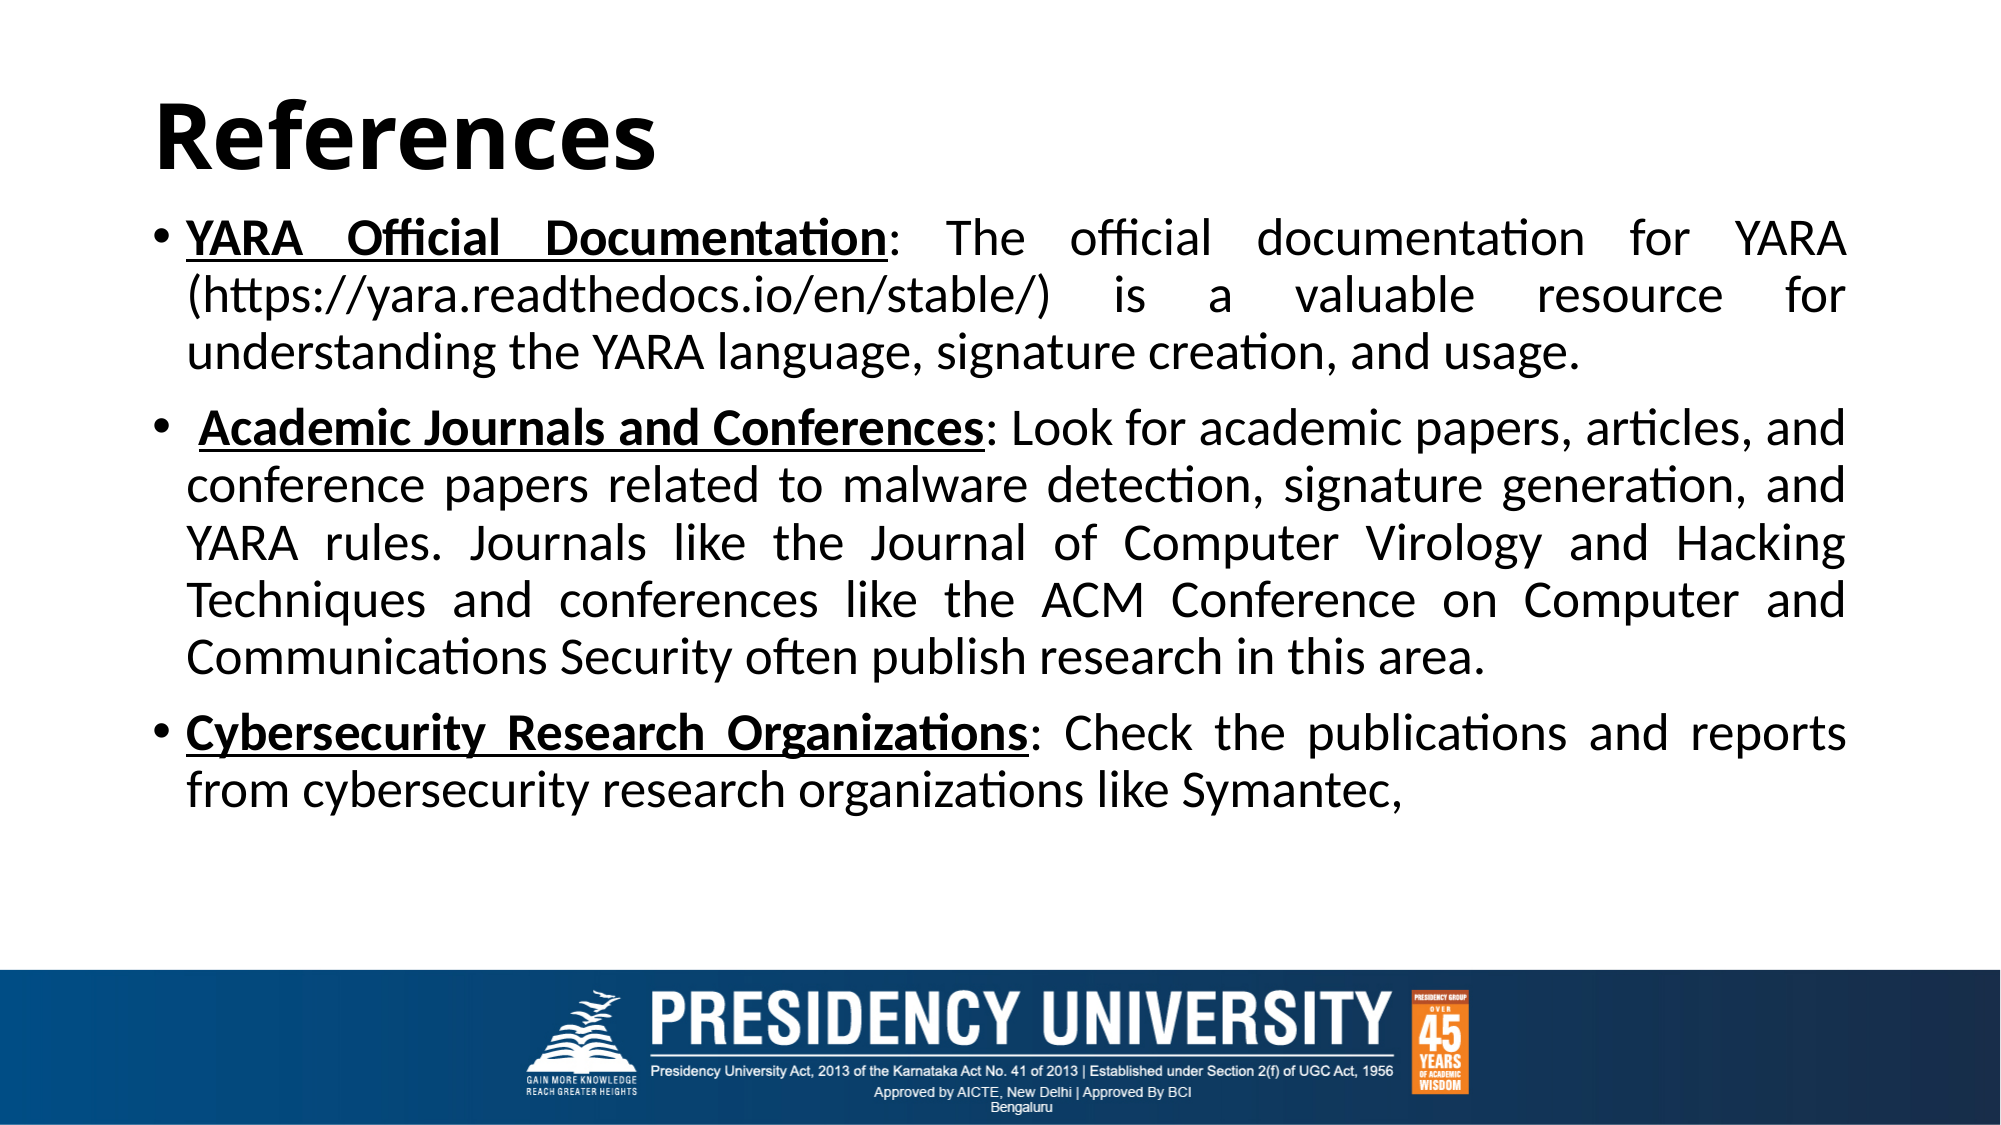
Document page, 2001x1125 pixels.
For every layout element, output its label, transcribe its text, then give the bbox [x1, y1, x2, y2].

picture [0, 0, 2001, 1125]
list YARA Official Documentation: The official documentation for YARA (https://yara.readthedocs.io/en/stable/) is a valuable resource for understanding the YARA language, signature creation, and usage. Academic Journals and Conferences: Look for academic papers, articles, and conference papers related to malware detection, signature generation, and YARA rules. Journals like the Journal of Computer Virology and Hacking Techniques and conferences like the ACM Conference on Computer and Communications Security often publish research in this area. Cybersecurity Research Organizations: Check the publications and reports from cybersecurity research organizations like Symantec, [137, 201, 1863, 875]
title References [137, 59, 1863, 201]
